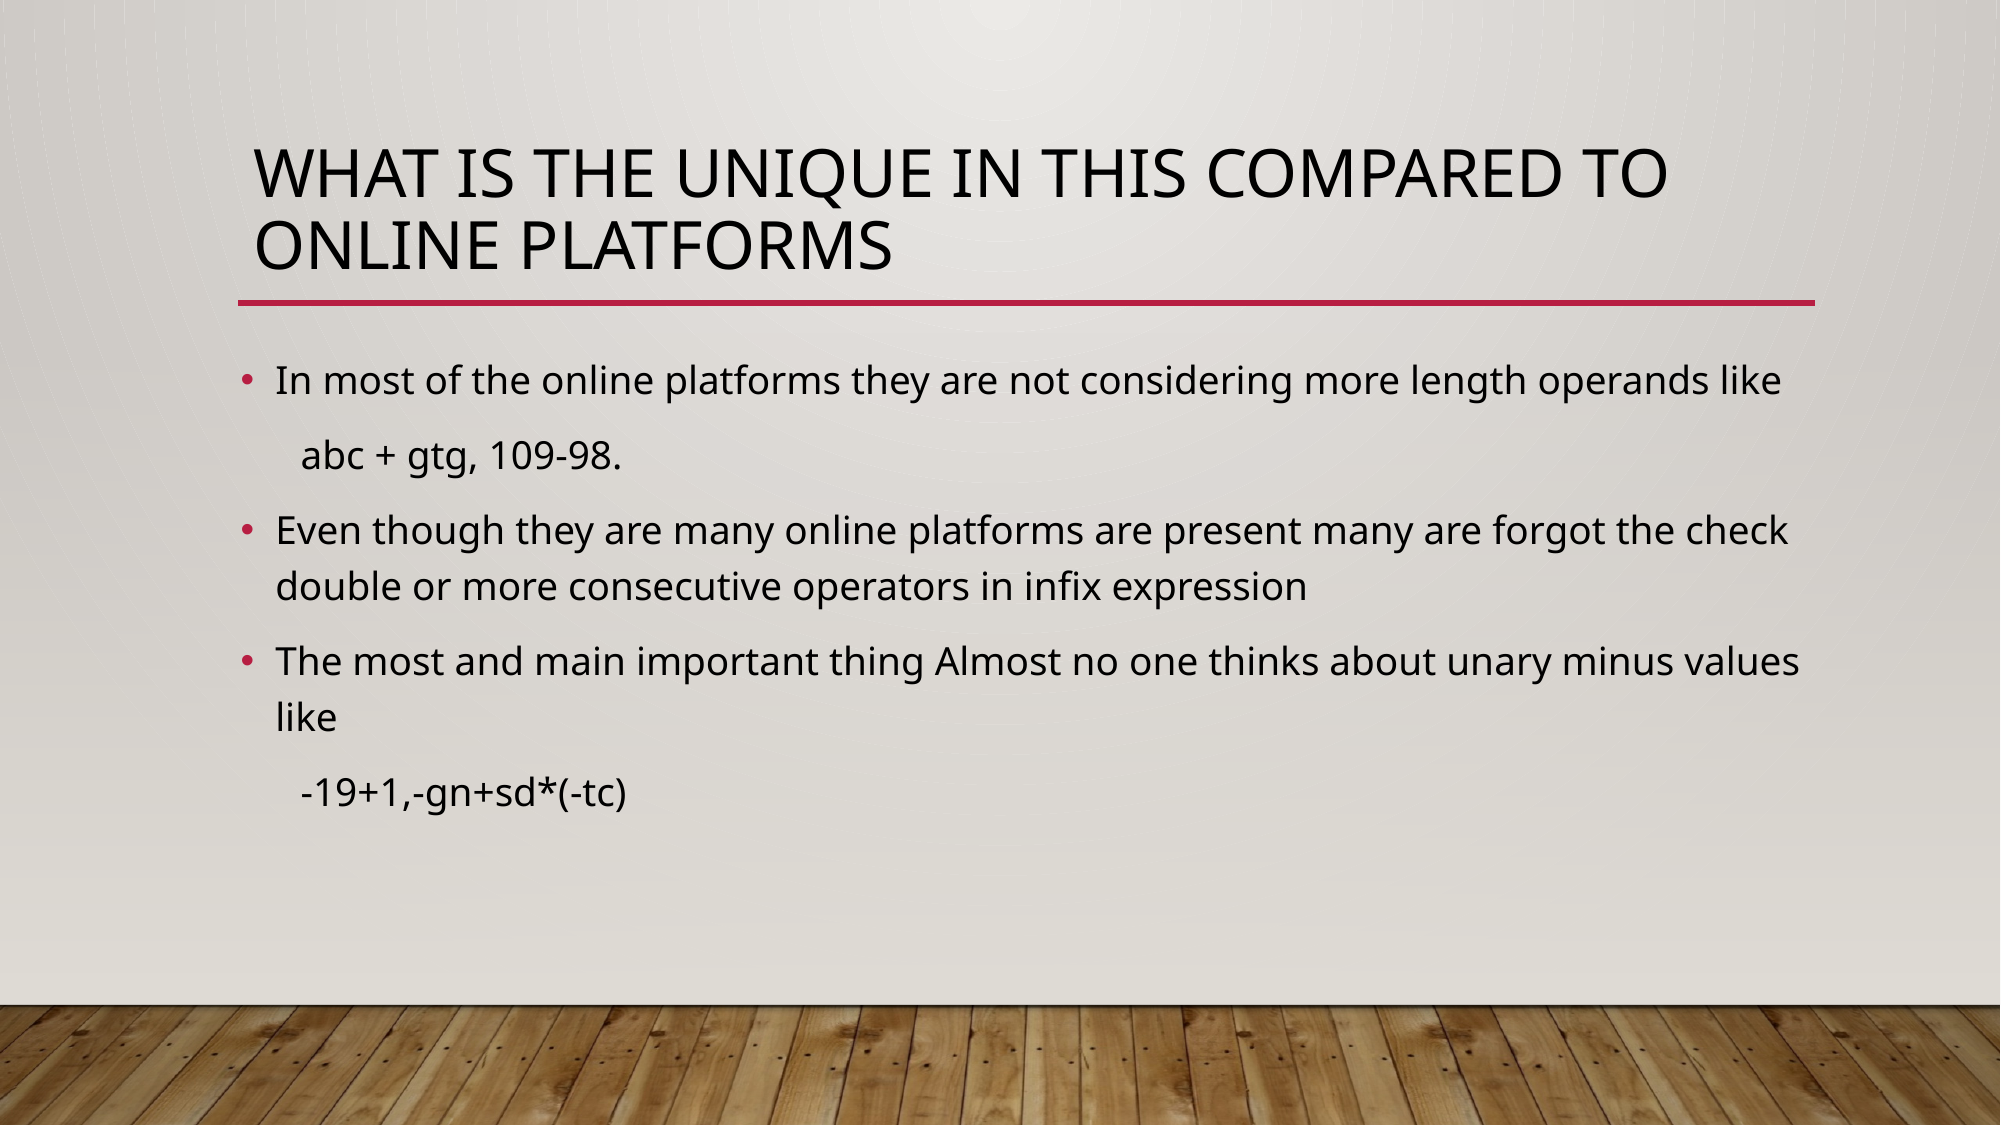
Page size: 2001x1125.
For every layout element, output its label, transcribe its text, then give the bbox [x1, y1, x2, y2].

title What is the unique in this compared to online platforms [238, 131, 1814, 305]
list In most of the online platforms they are not considering more length operands like abc + gtg, 109-98. Even though they are many online platforms are present many are forgot the check double or more consecutive operators in infix expression The most and main important thing Almost no one thinks about unary minus values like -19+1,-gn+sd*(-tc) [225, 338, 1888, 826]
picture [0, 1005, 2000, 1125]
